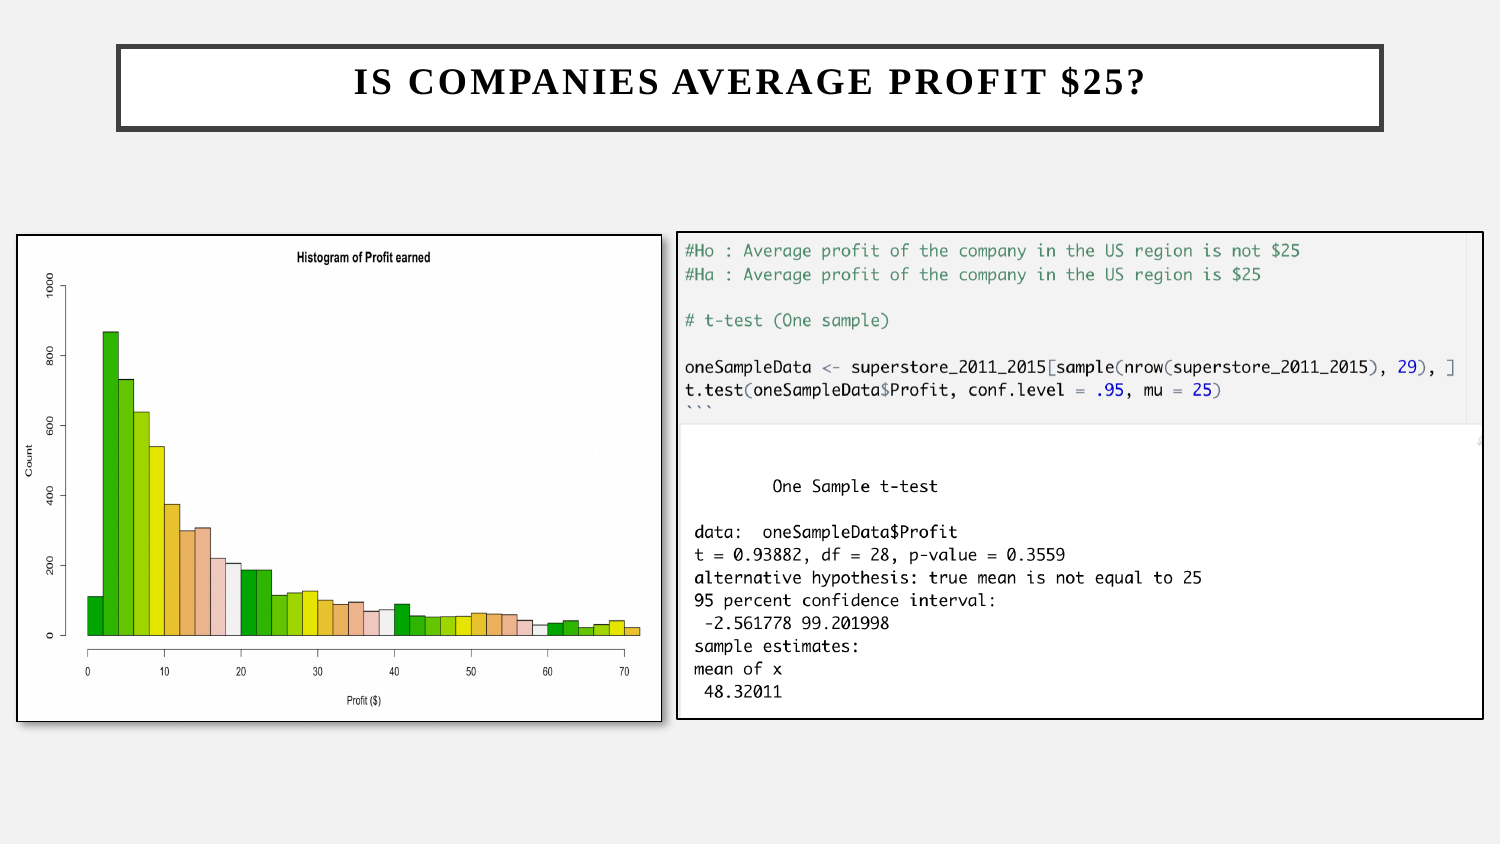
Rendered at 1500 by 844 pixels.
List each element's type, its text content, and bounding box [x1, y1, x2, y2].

picture [677, 232, 1483, 719]
picture [17, 235, 661, 721]
title Is companies average profit $25? [116, 44, 1384, 132]
